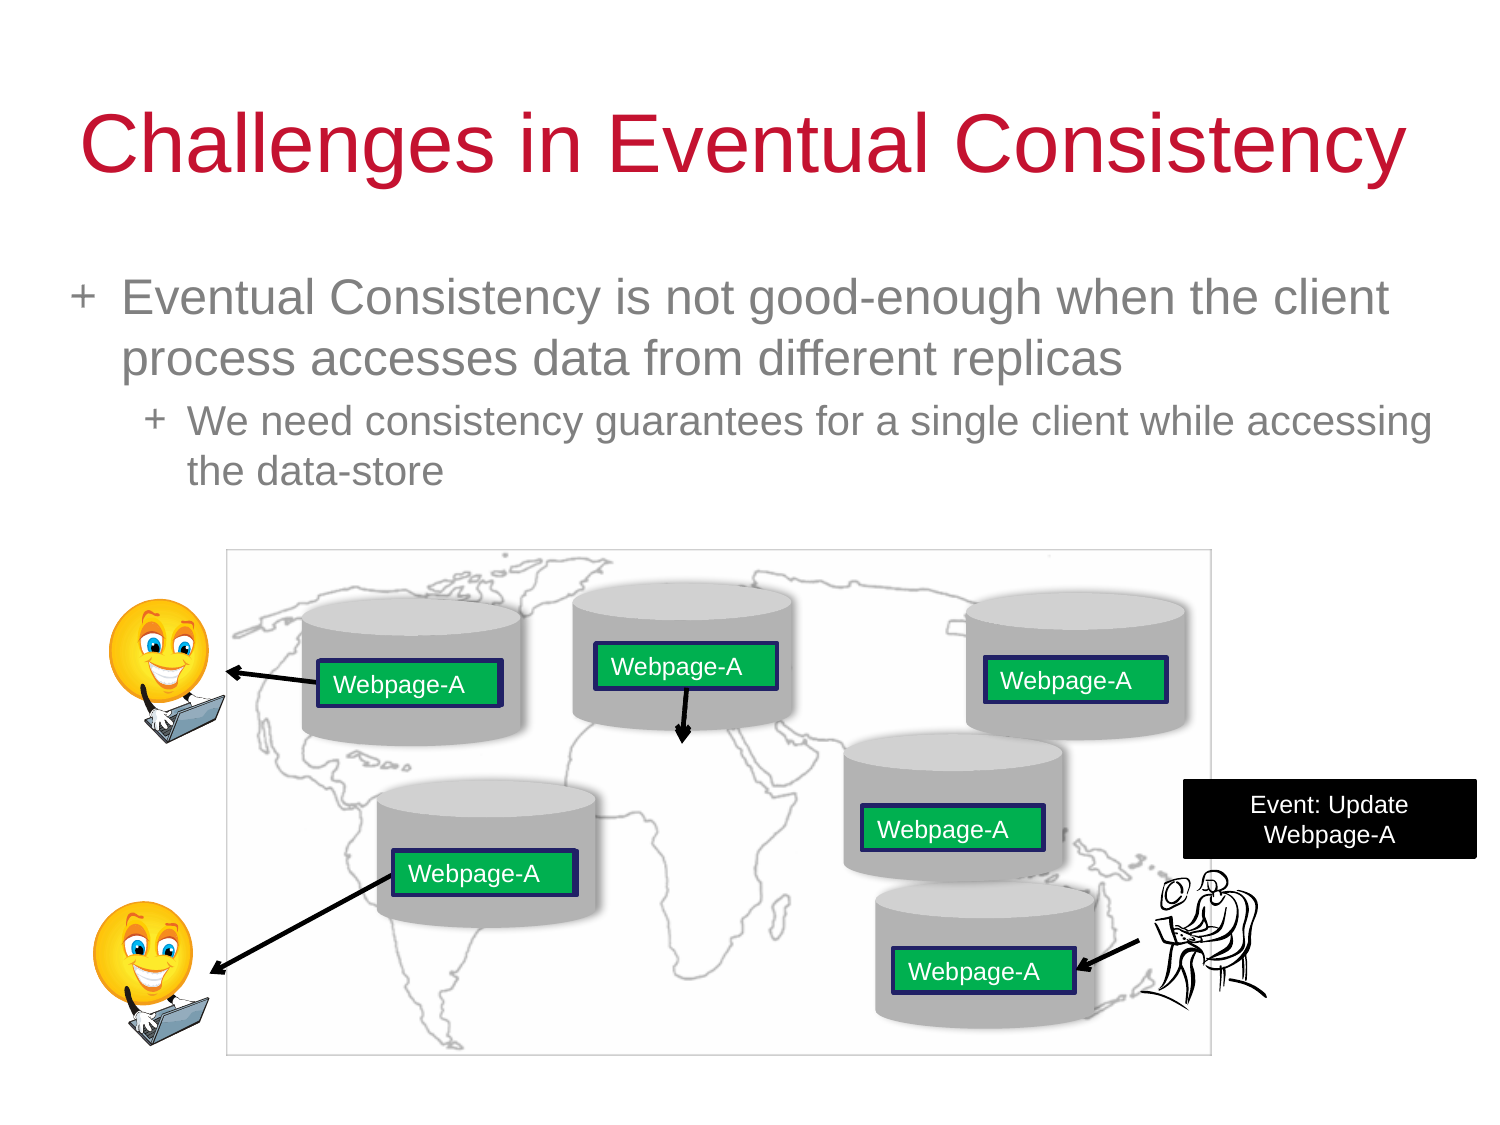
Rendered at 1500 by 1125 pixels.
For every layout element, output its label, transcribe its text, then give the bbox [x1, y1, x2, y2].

list Eventual Consistency is not good-enough when the client process accesses data from different replicas We need consistency guarantees for a single client while accessing the data-store [49, 257, 1451, 513]
picture [140, 403, 170, 433]
picture [108, 549, 1269, 1056]
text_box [209, 873, 396, 974]
text_box Event: Update Webpage-A [1217, 779, 1477, 859]
picture [92, 900, 210, 1047]
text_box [681, 688, 687, 741]
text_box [225, 671, 321, 684]
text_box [301, 583, 1185, 1029]
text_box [1075, 939, 1133, 971]
title Challenges in Eventual Consistency [49, 44, 1438, 233]
picture [65, 277, 101, 313]
